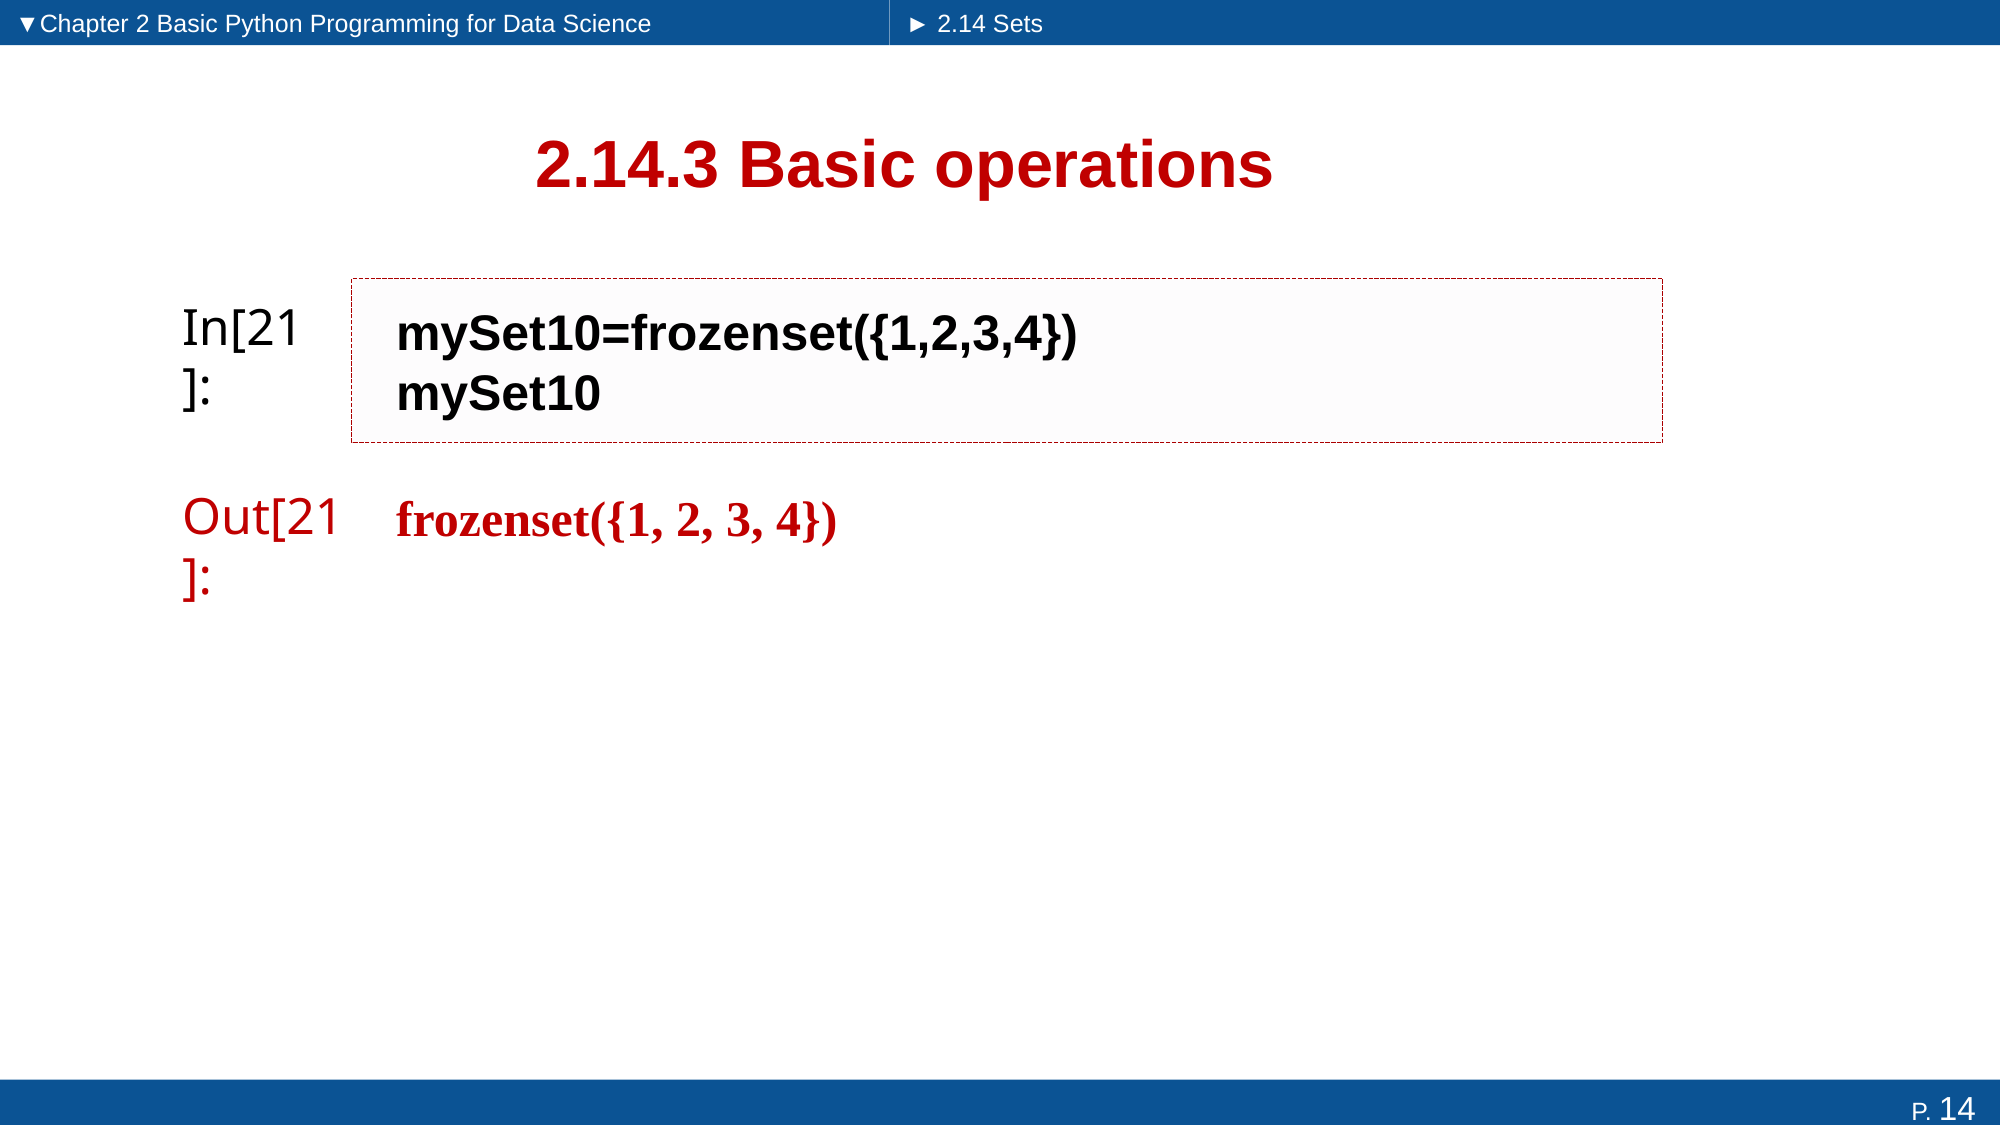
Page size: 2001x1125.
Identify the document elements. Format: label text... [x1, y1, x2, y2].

list ▼Chapter 2 Basic Python Programming for Data Science [0, 0, 725, 43]
title 2.14.3 Basic operations [101, 92, 1710, 229]
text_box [167, 278, 1663, 565]
list ► 2.14 Sets [890, 0, 1249, 43]
